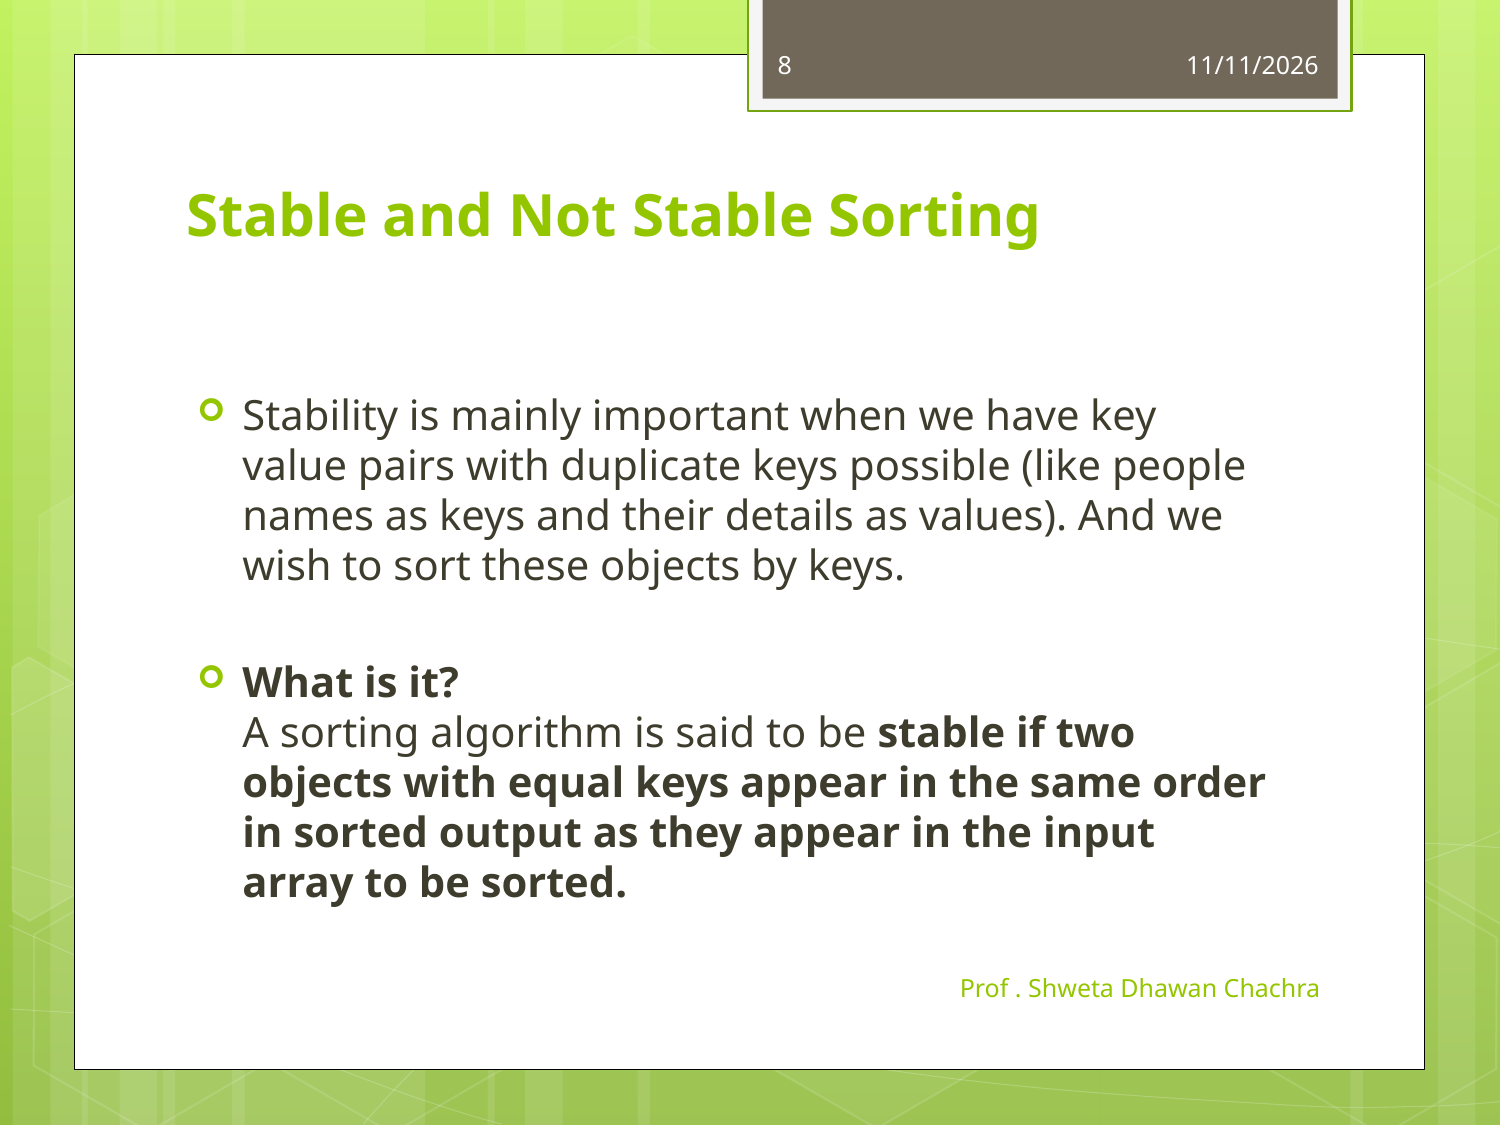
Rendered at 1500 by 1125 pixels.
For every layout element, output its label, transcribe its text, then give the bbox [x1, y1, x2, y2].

table_cell 8 [0, 299, 11, 306]
footer Prof . Shweta Dhawan Chachra [761, 960, 1336, 1020]
title Stable and Not Stable Sorting [171, 168, 1324, 256]
table_cell 6 [1437, 520, 1476, 527]
slide_number 8 [762, 36, 982, 97]
list Stability is mainly important when we have key value pairs with duplicate keys possible (like people names as keys and their details as values). And we wish to sort these objects by keys. What is it? A sorting algorithm is said to be stable if two objects with equal keys appear in the same order in sorted output as they appear in the input array to be sorted. [171, 381, 1283, 957]
table_header 6 [12, 88, 50, 93]
table_header 6 [1425, 88, 1437, 93]
table_header 6 [1476, 88, 1500, 93]
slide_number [983, 36, 1334, 97]
table_cell 6 [50, 520, 74, 527]
